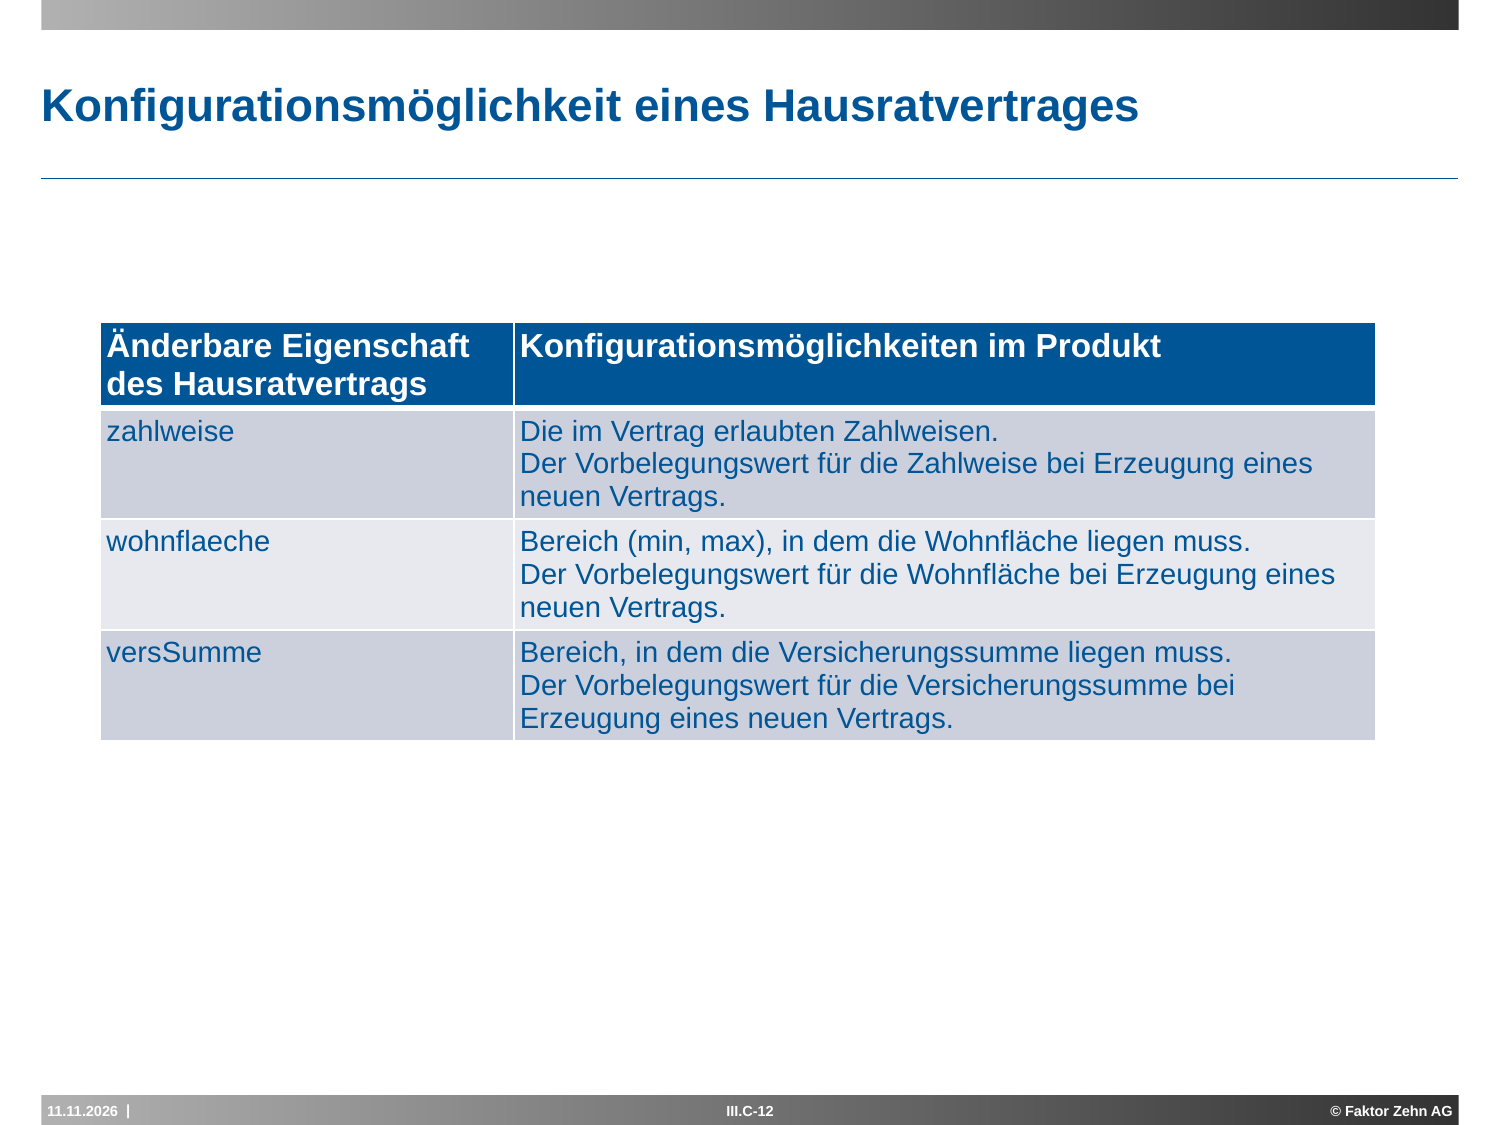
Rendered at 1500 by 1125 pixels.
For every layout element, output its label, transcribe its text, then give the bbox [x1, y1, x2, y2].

table_header Änderbare Eigenschaft des Hausratvertrags [101, 323, 513, 405]
title Konfigurationsmöglichkeit eines Hausratvertrages [41, 29, 1459, 178]
table_cell zahlweise [101, 411, 513, 518]
table_cell Bereich (min, max), in dem die Wohnfläche liegen muss. Der Vorbelegungswert für die Wohnfläche bei Erzeugung eines neuen Vertrags. [515, 520, 1375, 629]
table_cell wohnflaeche [101, 520, 513, 629]
picture [798, 1095, 1459, 1125]
picture [142, 1095, 702, 1125]
table_cell Die im Vertrag erlaubten Zahlweisen. Der Vorbelegungswert für die Zahlweise bei Erzeugung eines neuen Vertrags. [515, 411, 1375, 518]
picture [41, 0, 1459, 29]
table_cell Bereich, in dem die Versicherungssumme liegen muss. Der Vorbelegungswert für die Versicherungssumme bei Erzeugung eines neuen Vertrags. [515, 631, 1375, 740]
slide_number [41, 1095, 142, 1125]
table_header Konfigurationsmöglichkeiten im Produkt [515, 323, 1375, 405]
table_cell versSumme [101, 631, 513, 740]
slide_number III.C-12 [702, 1095, 798, 1125]
